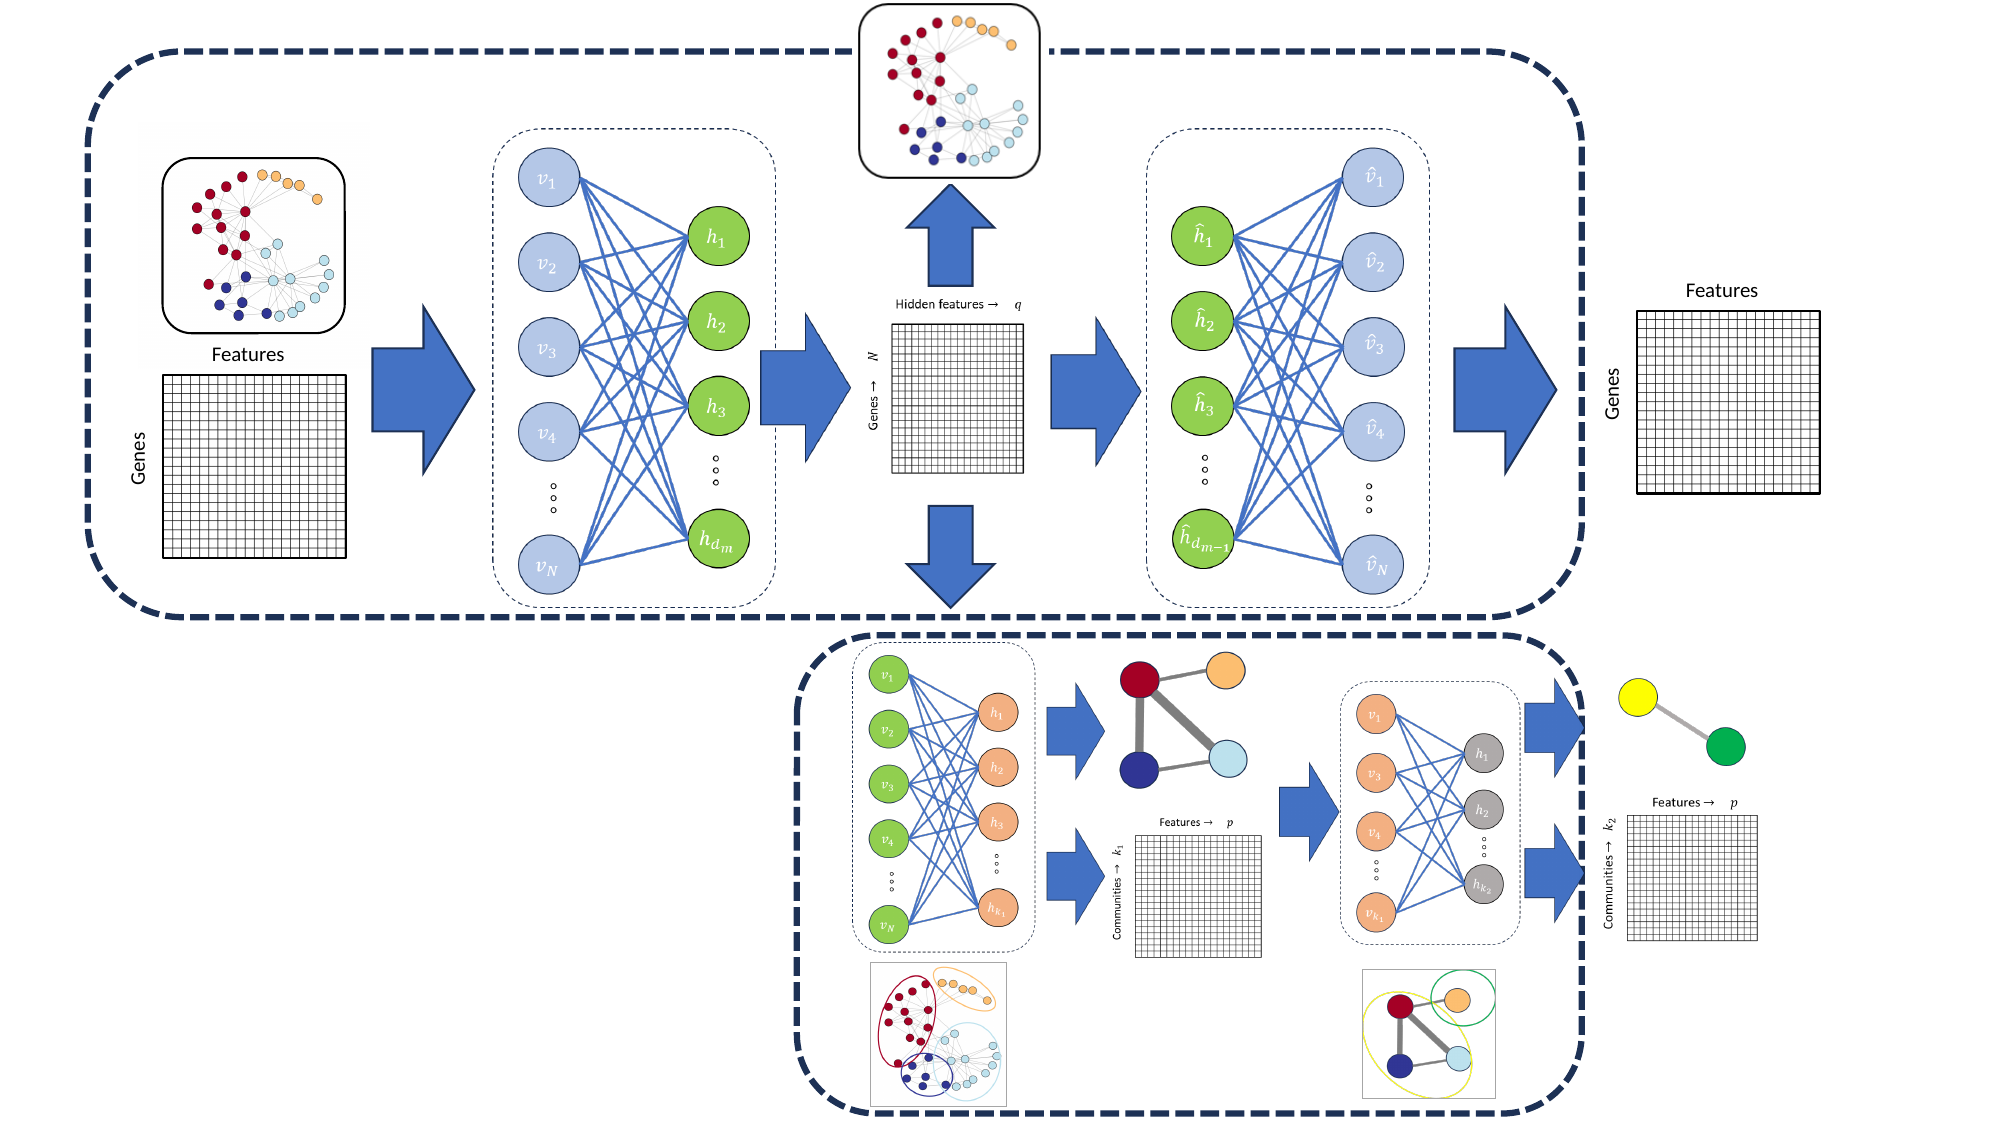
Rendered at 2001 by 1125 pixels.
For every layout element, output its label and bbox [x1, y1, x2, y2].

picture [1362, 969, 1496, 1099]
picture [492, 0, 1430, 608]
text_box [116, 333, 345, 557]
text_box [86, 50, 1583, 619]
picture [1279, 677, 1758, 945]
text_box [1590, 268, 1819, 493]
picture [852, 642, 1262, 958]
picture [870, 962, 1007, 1107]
text_box [795, 634, 1583, 1115]
text_box [371, 303, 476, 477]
text_box [138, 122, 370, 369]
text_box [1453, 303, 1558, 477]
